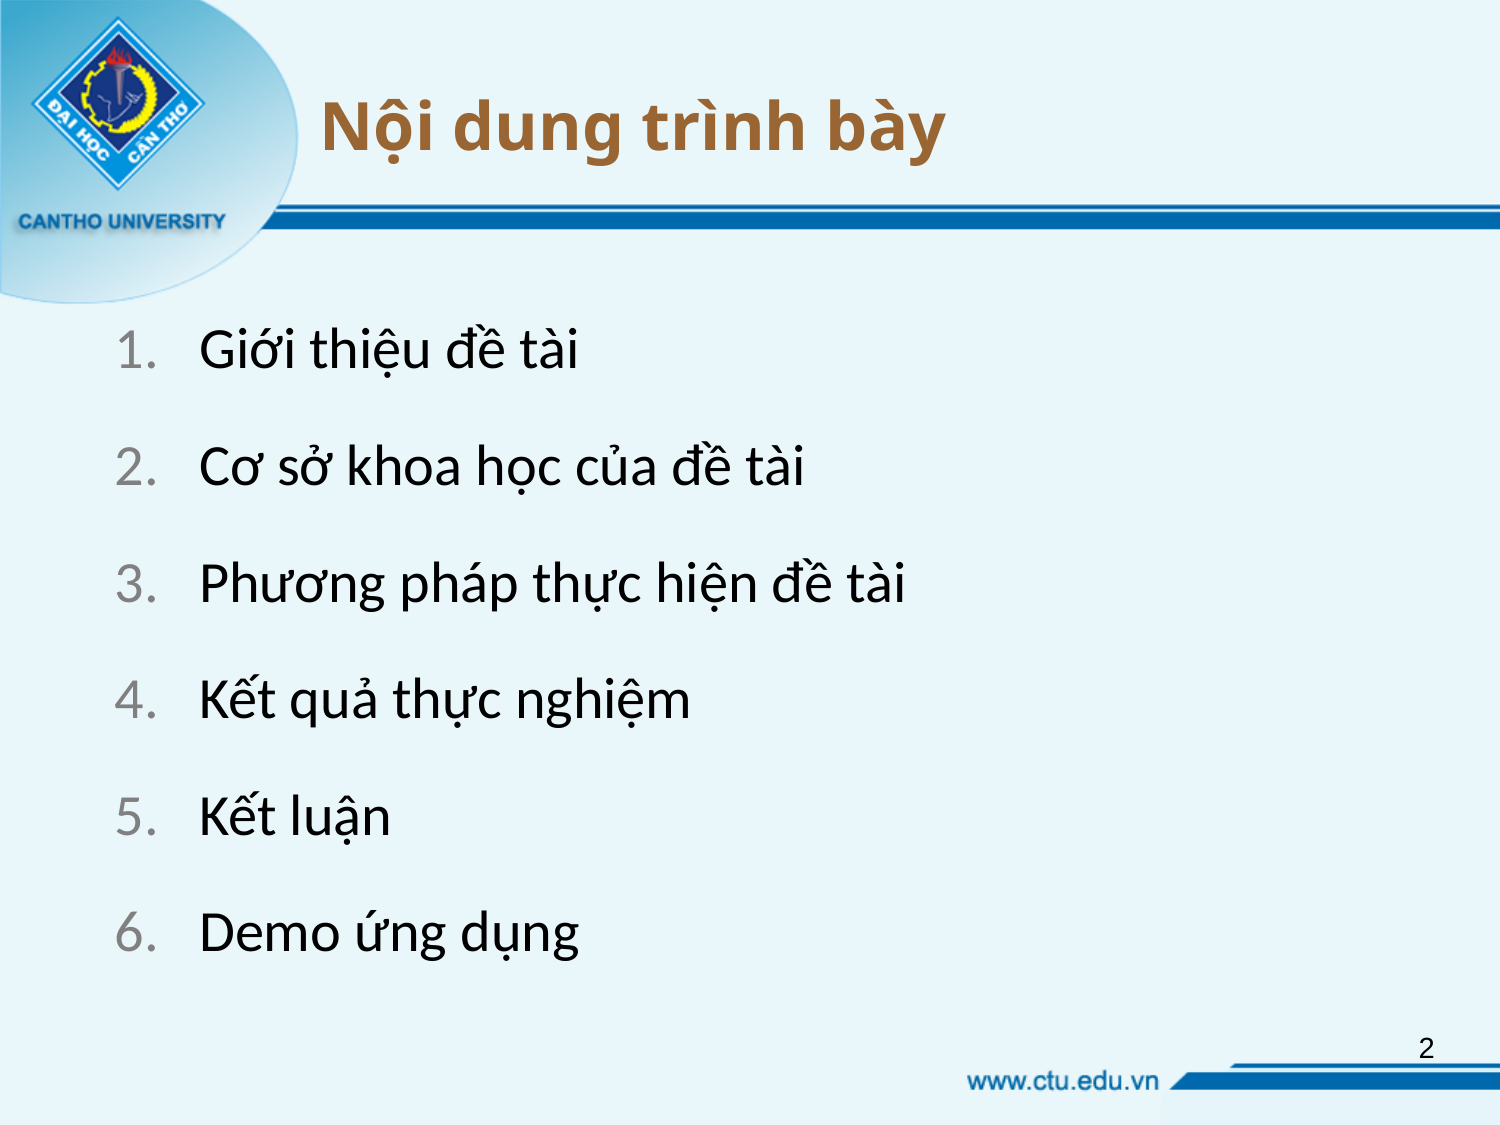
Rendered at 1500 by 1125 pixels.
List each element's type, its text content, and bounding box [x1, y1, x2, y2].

title Nội dung trình bày [287, 46, 1450, 202]
slide_number 2 [1100, 1021, 1450, 1113]
picture [0, 0, 1500, 1125]
list Giới thiệu đề tài Cơ sở khoa học của đề tài Phương pháp thực hiện đề tài Kết quả thực nghiệm Kết luận Demo ứng dụng [99, 267, 1450, 1038]
